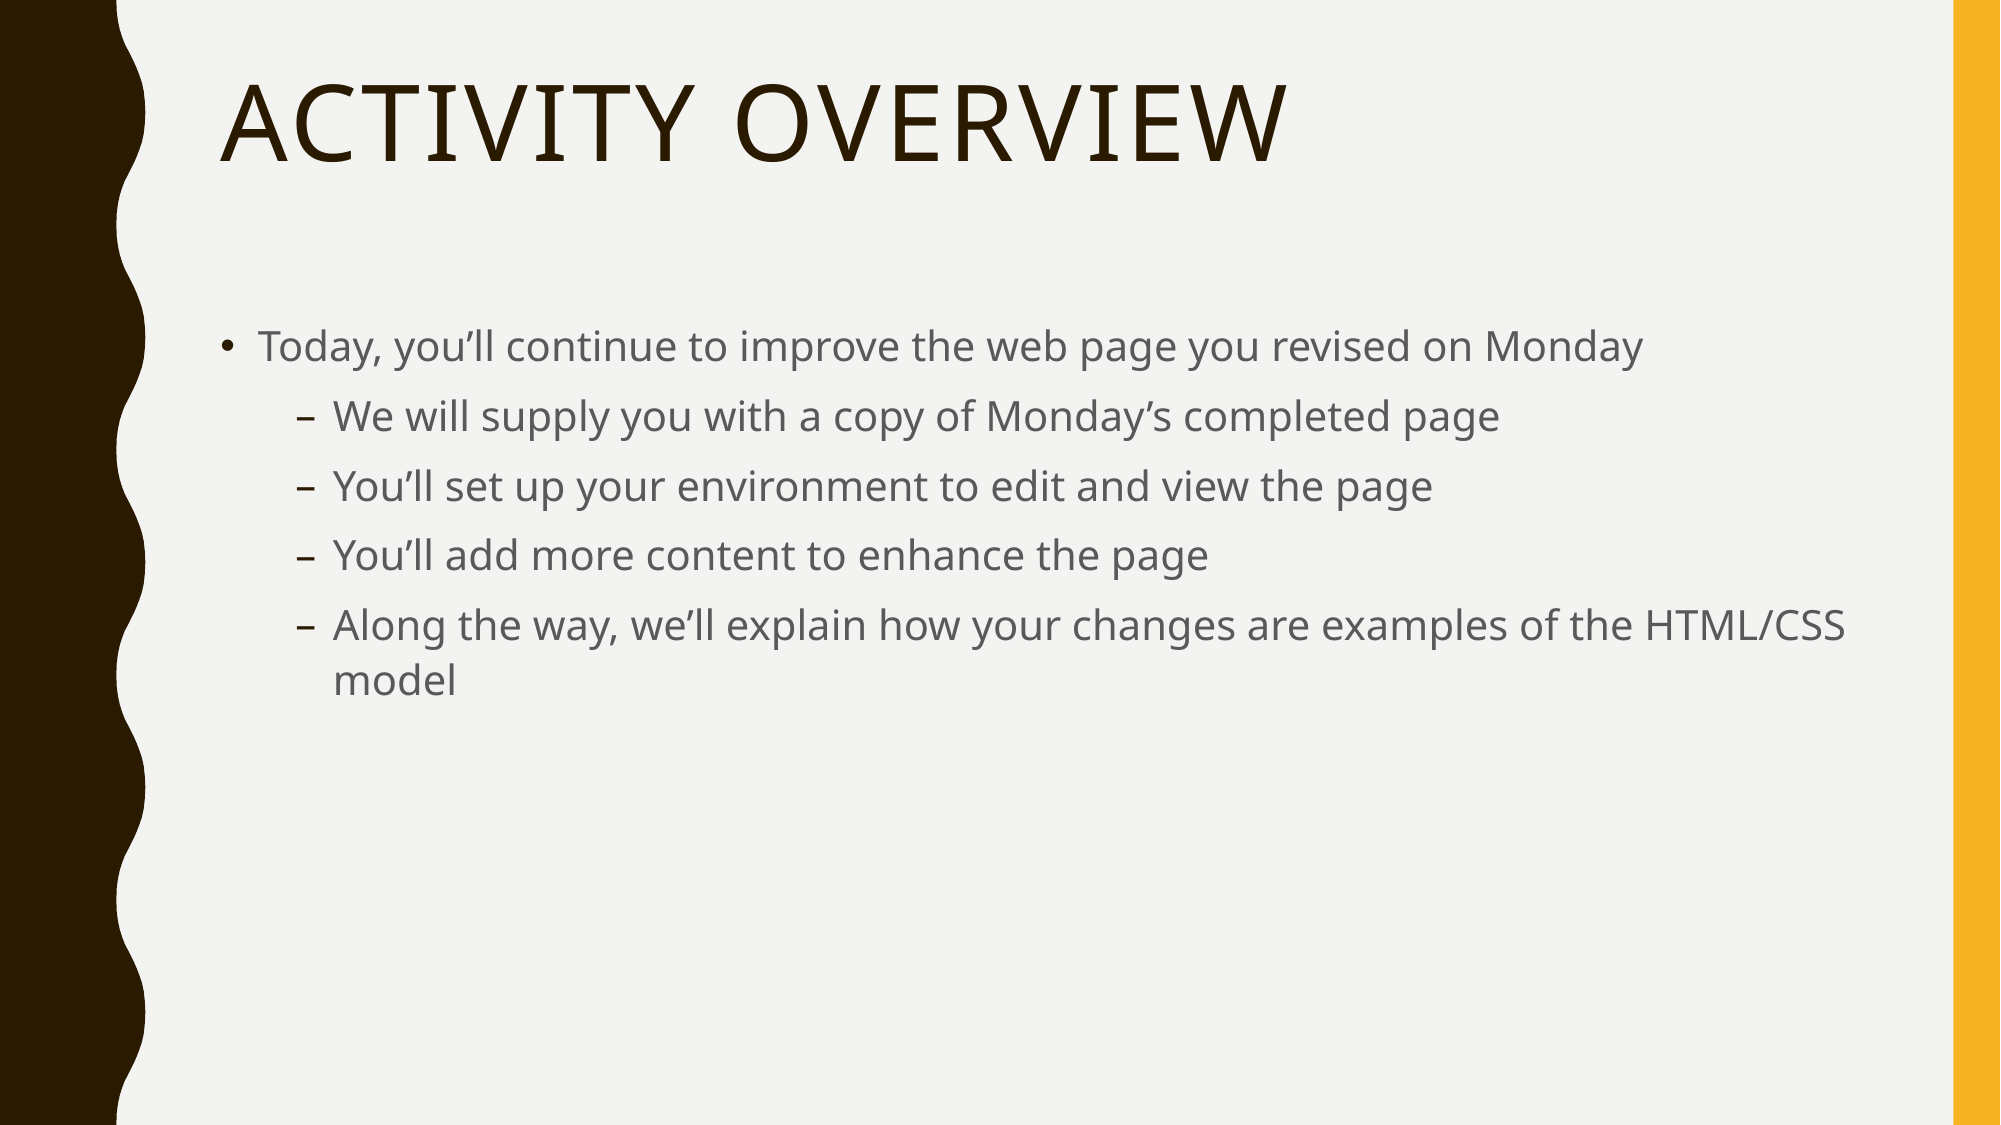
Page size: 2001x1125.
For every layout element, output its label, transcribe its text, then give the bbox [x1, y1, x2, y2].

list Today, you’ll continue to improve the web page you revised on Monday We will supply you with a copy of Monday’s completed page You’ll set up your environment to edit and view the page You’ll add more content to enhance the page Along the way, we’ll explain how your changes are examples of the HTML/CSS model [205, 307, 1914, 1063]
title Activity Overview [205, 62, 1875, 307]
